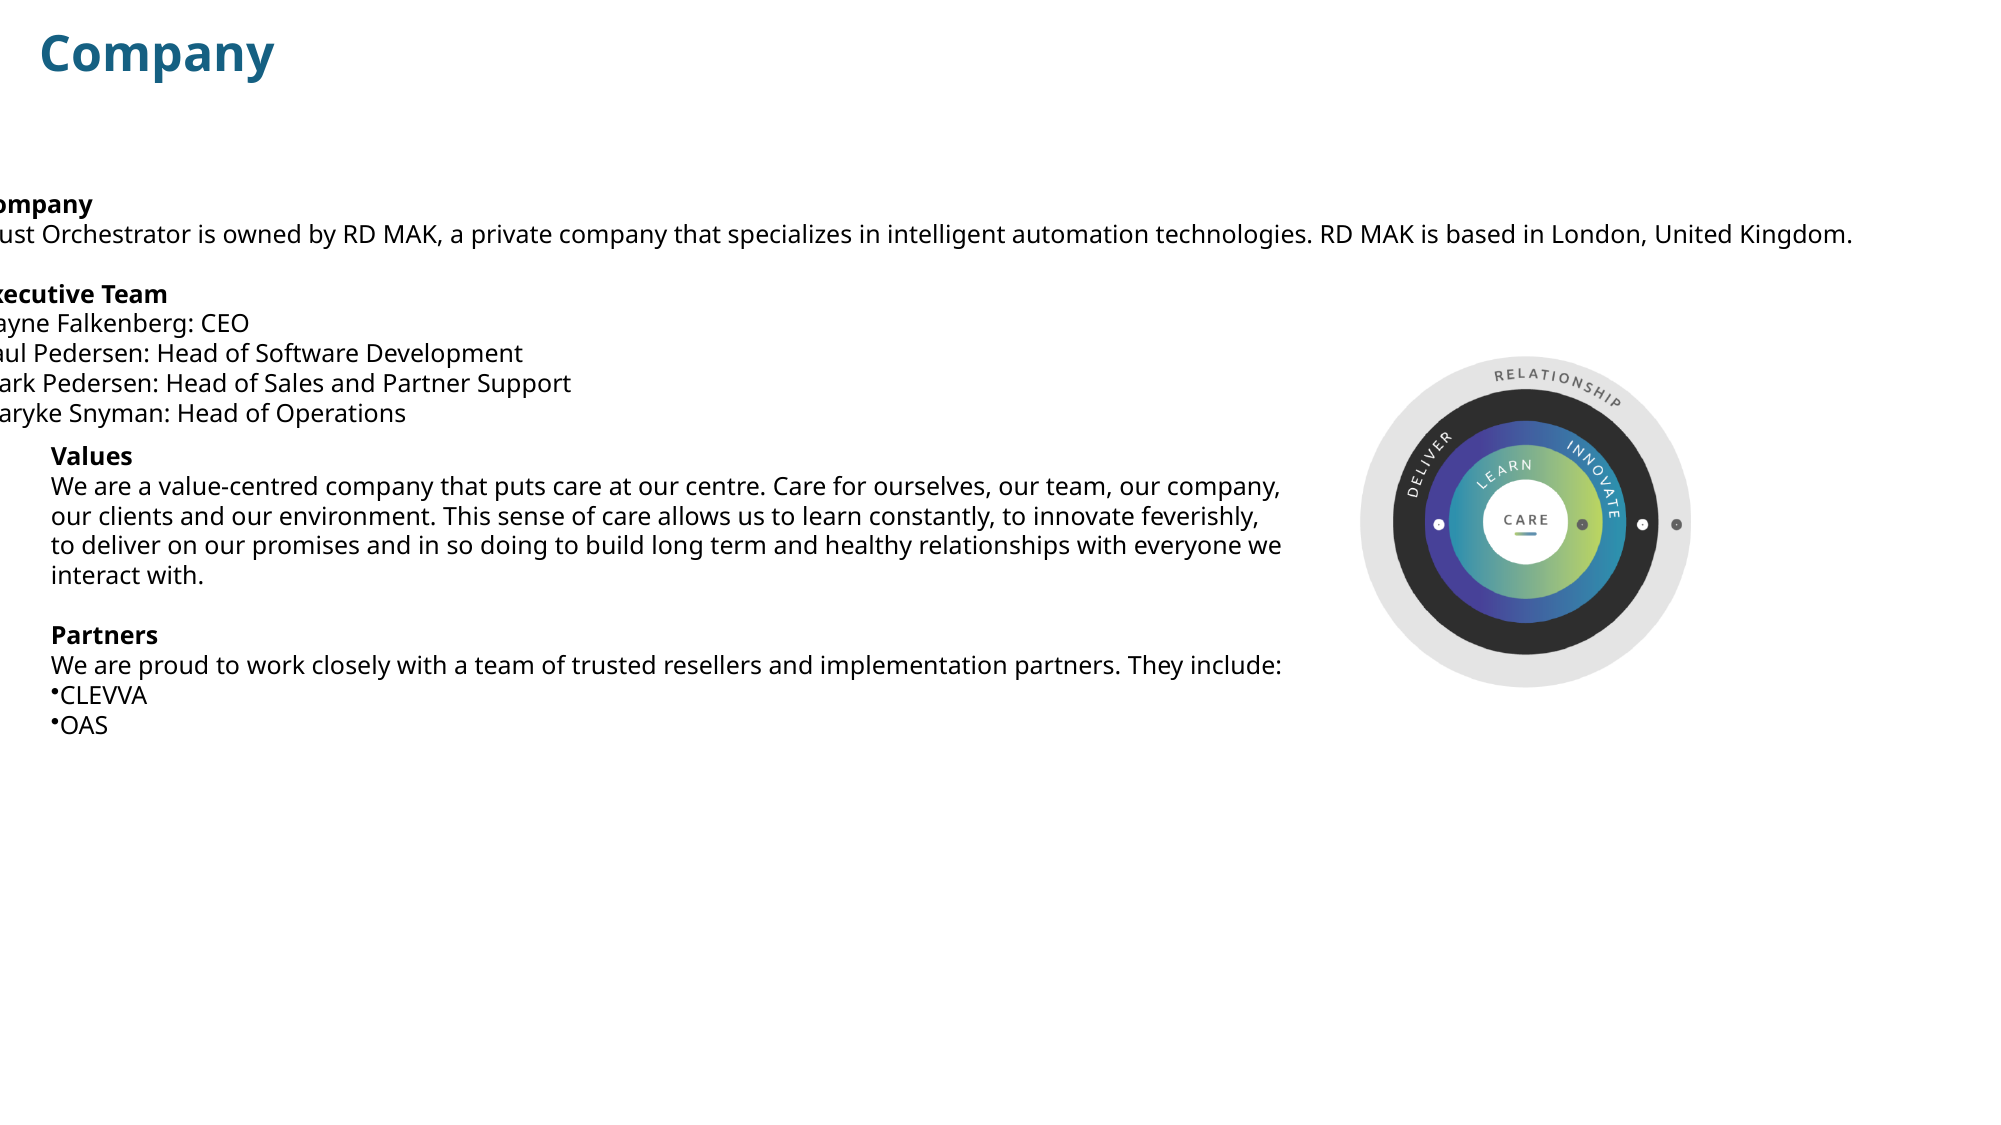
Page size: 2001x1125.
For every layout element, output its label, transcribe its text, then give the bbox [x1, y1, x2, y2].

text_box Values We are a value-centred company that puts care at our centre. Care for ourselves, our team, our company, our clients and our environment. This sense of care allows us to learn constantly, to innovate feverishly, to deliver on our promises and in so doing to build long term and healthy relationships with everyone we interact with. Partners We are proud to work closely with a team of trusted resellers and implementation partners. They include: CLEVVA OAS [35, 432, 1300, 747]
picture [1341, 321, 1728, 721]
text_box Company Trust Orchestrator is owned by RD MAK, a private company that specializes in intelligent automation technologies. RD MAK is based in London, United Kingdom. Executive Team Dayne Falkenberg: CEO Paul Pedersen: Head of Software Development Mark Pedersen: Head of Sales and Partner Support Maryke Snyman: Head of Operations [0, 180, 1872, 436]
text_box Company [24, 13, 933, 89]
